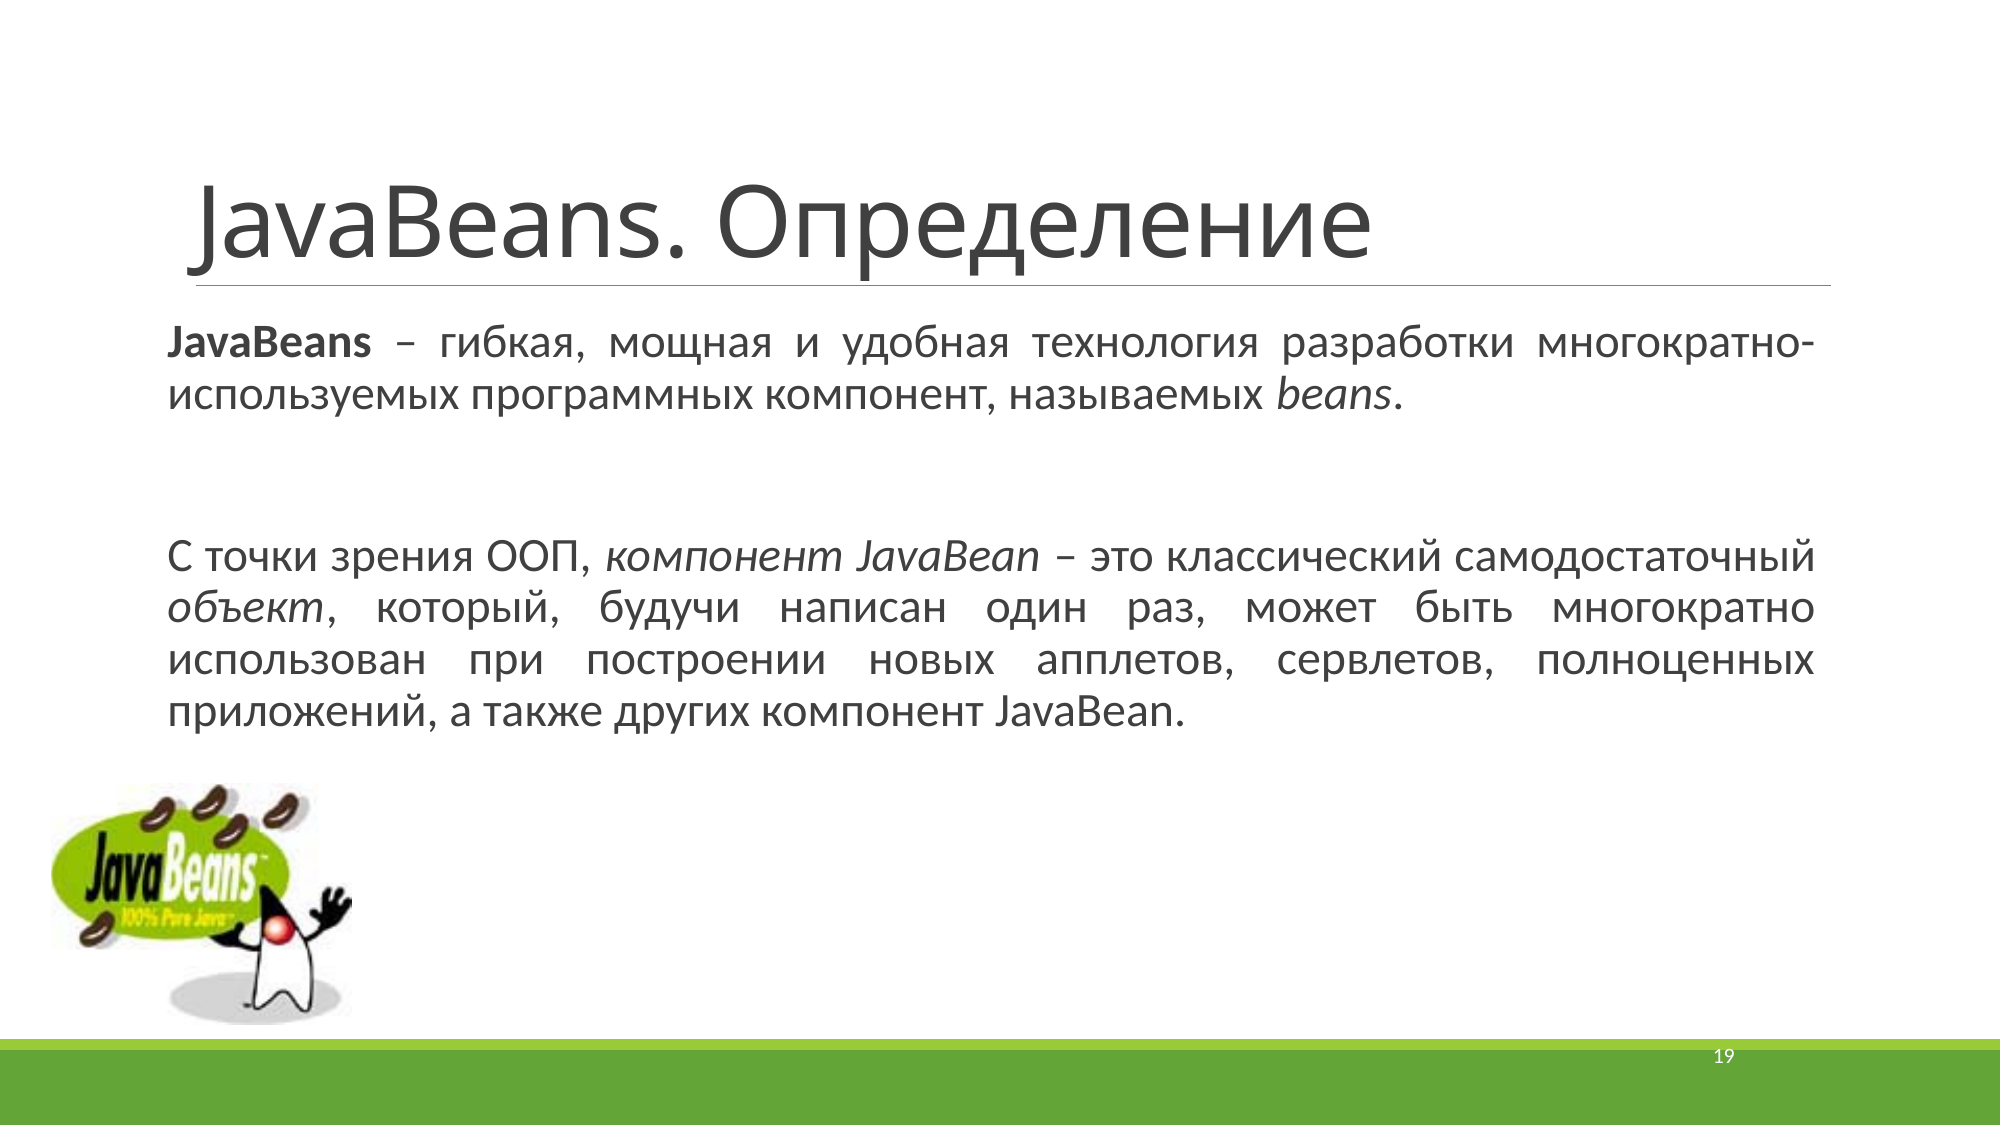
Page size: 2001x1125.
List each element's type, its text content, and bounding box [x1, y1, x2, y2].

title JavaBeans. Определение [180, 47, 1830, 285]
list JavaBeans – гибкая, мощная и удобная технология разработки многократно-используемых программных компонент, называемых beans. C точки зрения ООП, компонент JavaBean – это классический самодостаточный объект, который, будучи написан один раз, может быть многократно использован при построении новых апплетов, сервлетов, полноценных приложений, а также других компонент JavaBean. [167, 309, 1818, 969]
picture [50, 782, 352, 1026]
slide_number 19 [1587, 1025, 1750, 1085]
